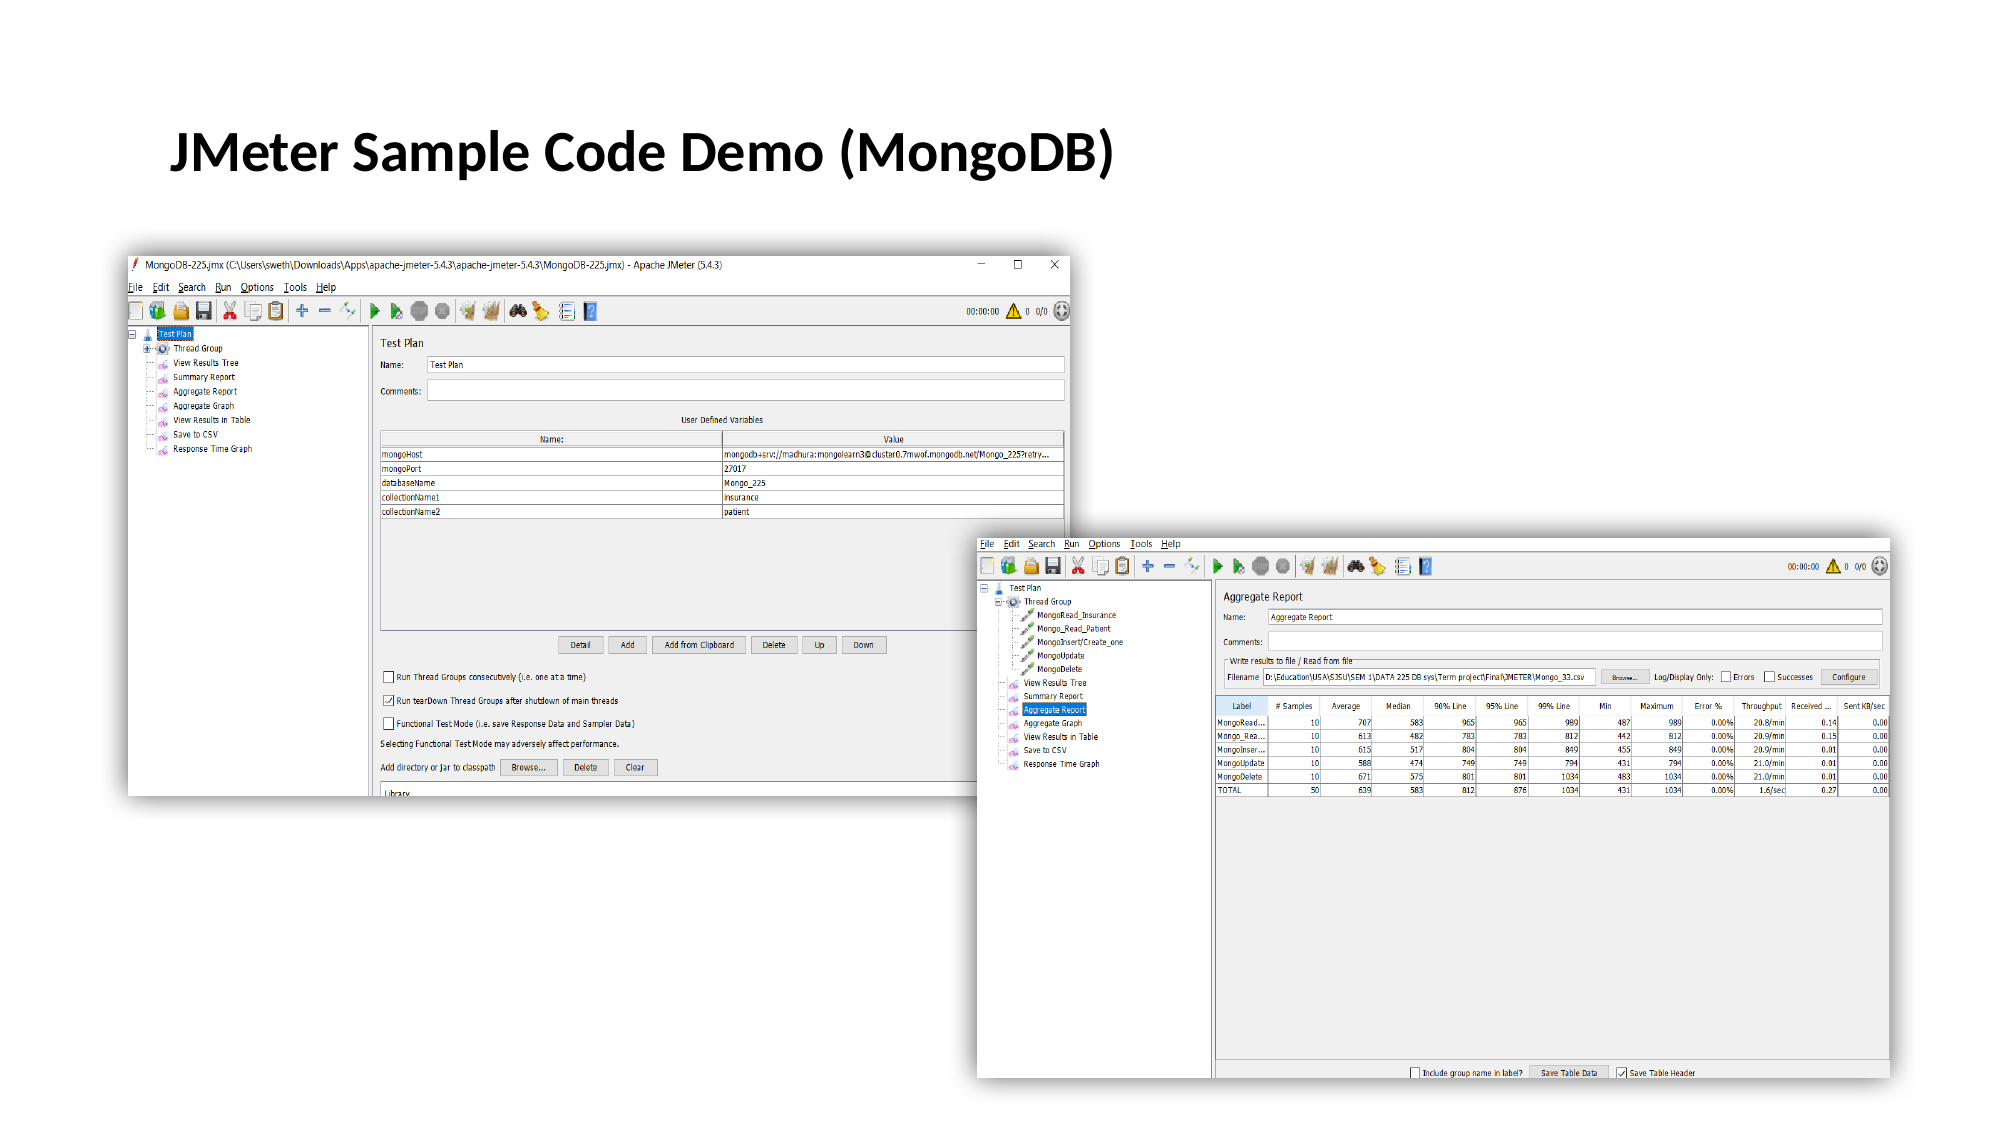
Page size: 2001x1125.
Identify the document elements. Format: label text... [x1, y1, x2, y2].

text_box JMeter Sample Code Demo (MongoDB) [156, 105, 1799, 191]
picture [128, 256, 1890, 1078]
